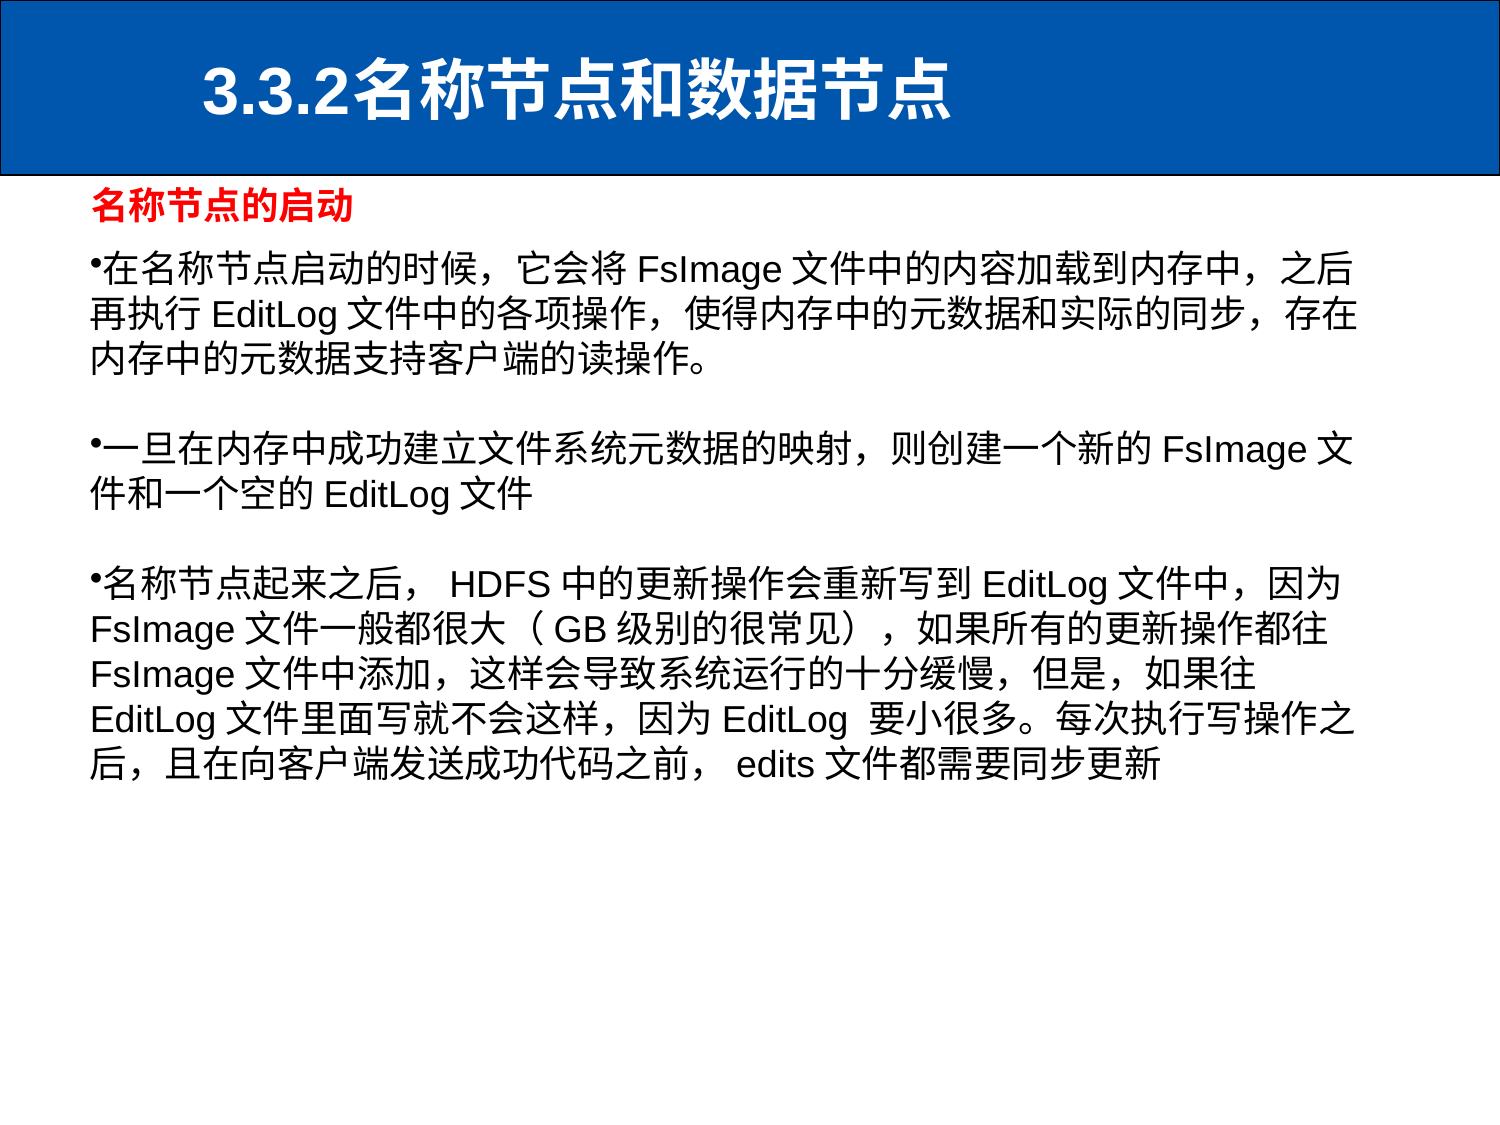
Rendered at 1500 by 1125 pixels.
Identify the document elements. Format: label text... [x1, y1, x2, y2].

text_box 名称节点的启动 [76, 174, 369, 235]
title 3.3.2 名称节点和数据节点 [187, 12, 1500, 163]
text_box 在名称节点启动的时候，它会将FsImage文件中的内容加载到内存中，之后再执行EditLog文件中的各项操作，使得内存中的元数据和实际的同步，存在内存中的元数据支持客户端的读操作。 一旦在内存中成功建立文件系统元数据的映射，则创建一个新的FsImage文件和一个空的EditLog文件 名称节点起来之后，HDFS中的更新操作会重新写到EditLog文件中，因为FsImage文件一般都很大（GB级别的很常见），如果所有的更新操作都往FsImage文件中添加，这样会导致系统运行的十分缓慢，但是，如果往EditLog文件里面写就不会这样，因为EditLog 要小很多。每次执行写操作之后，且在向客户端发送成功代码之前，edits文件都需要同步更新 [75, 237, 1400, 793]
